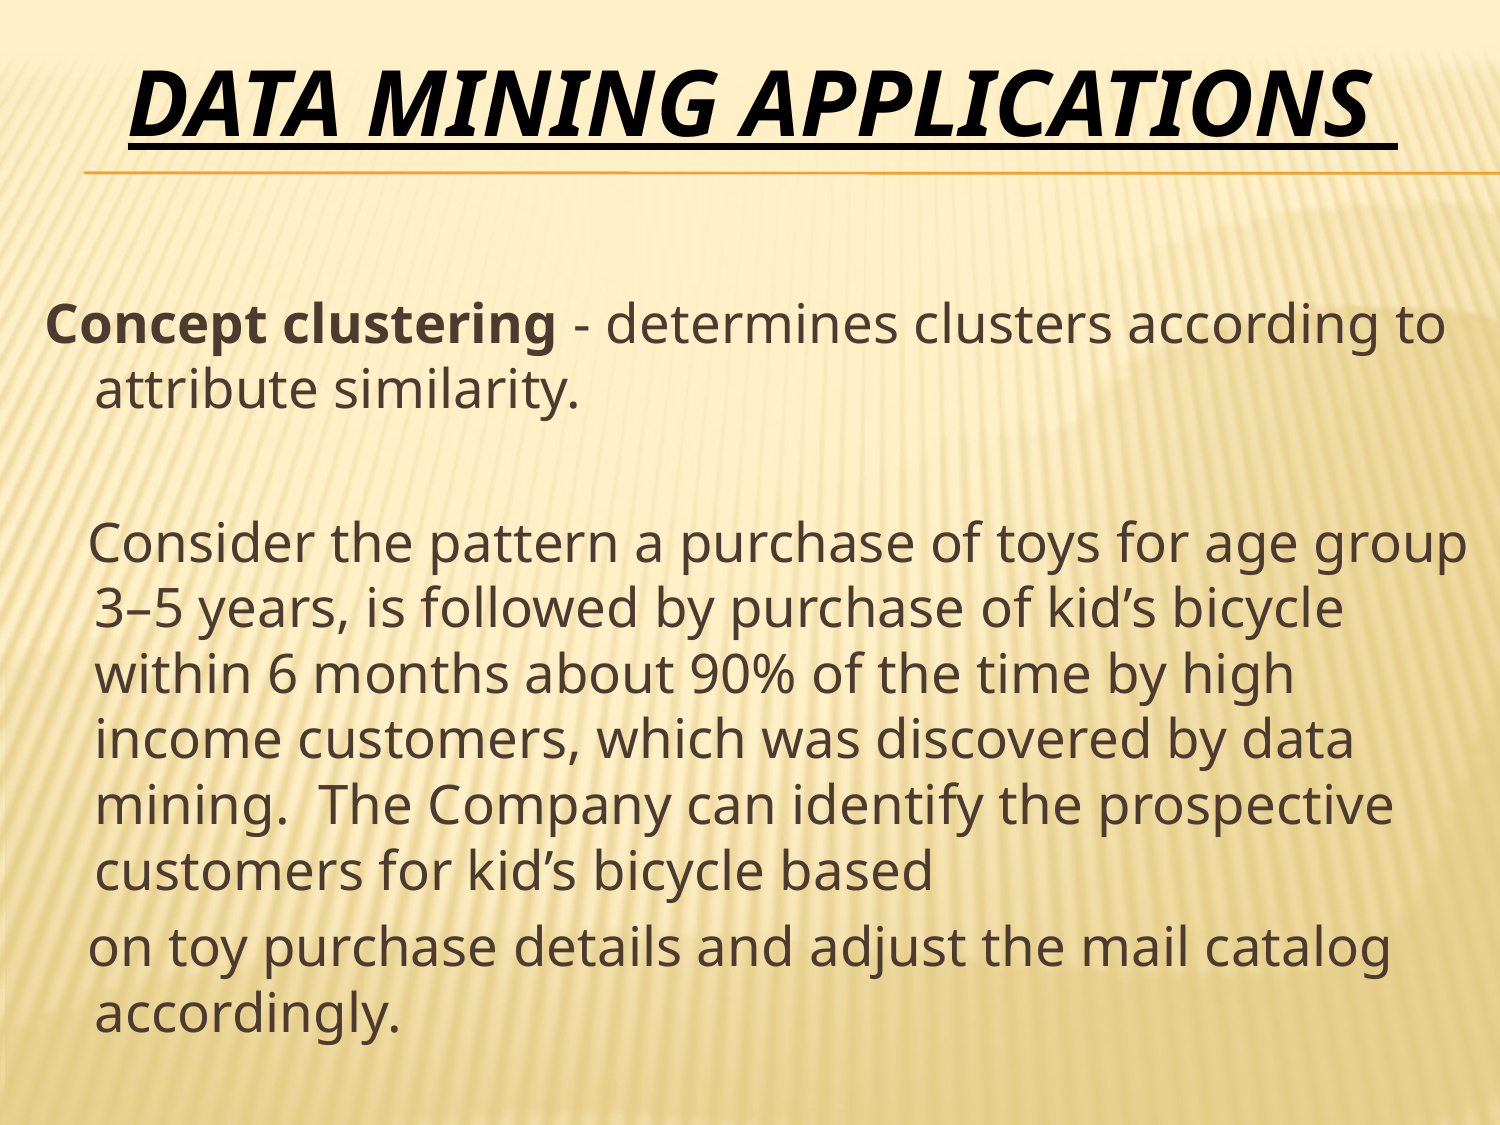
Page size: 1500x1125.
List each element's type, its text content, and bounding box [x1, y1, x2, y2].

text_box DATA MINING APPLICATIONS [87, 37, 1438, 225]
list Concept clustering - determines clusters according to attribute similarity. Consider the pattern a purchase of toys for age group 3–5 years, is followed by purchase of kid’s bicycle within 6 months about 90% of the time by high income customers, which was discovered by data mining. The Company can identify the prospective customers for kid’s bicycle based on toy purchase details and adjust the mail catalog accordingly. [30, 281, 1500, 1058]
